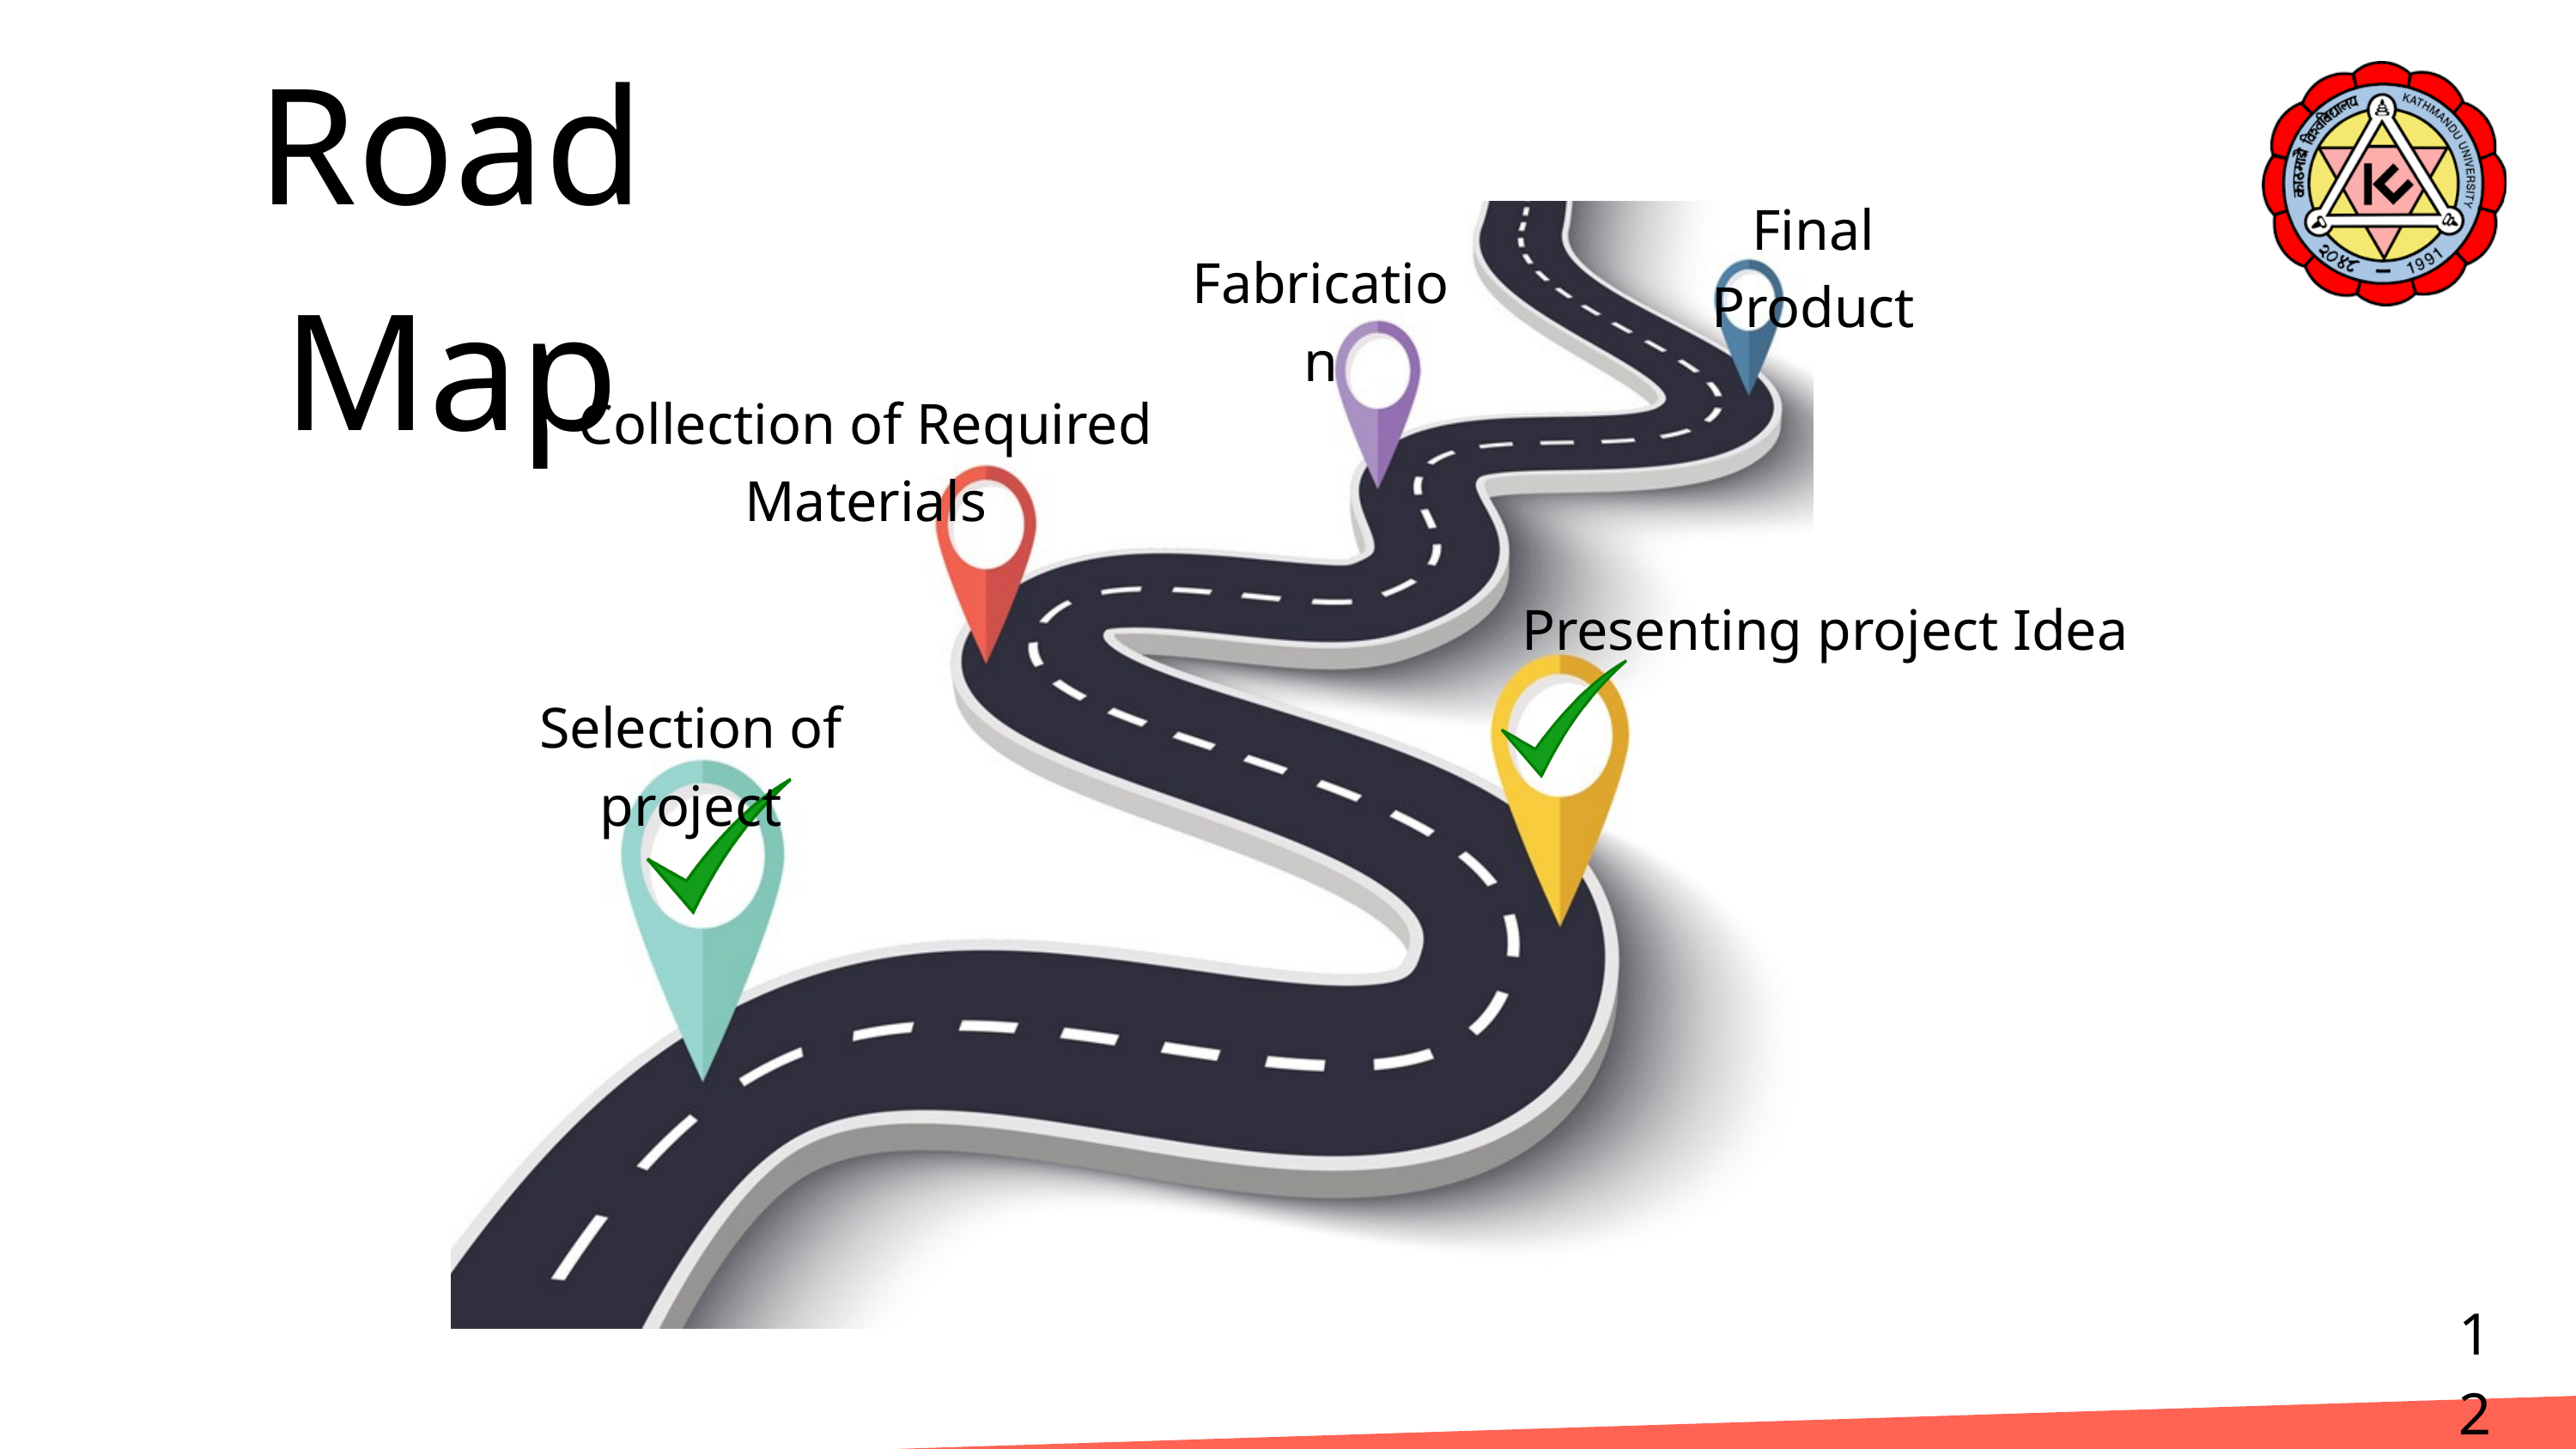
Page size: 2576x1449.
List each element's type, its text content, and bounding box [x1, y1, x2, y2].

text_box Final Product [1655, 183, 1972, 339]
text_box Selection of project [469, 682, 913, 838]
text_box Road Map [91, 11, 810, 463]
text_box 12 [2444, 1286, 2506, 1428]
text_box Fabrication [1188, 237, 1455, 393]
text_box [452, 1428, 2576, 1449]
text_box [2262, 61, 2507, 306]
text_box Collection of Required Materials [487, 377, 1244, 533]
text_box [646, 838, 792, 915]
text_box [1500, 662, 1627, 779]
text_box Presenting project Idea [1144, 583, 2507, 662]
text_box [451, 201, 1814, 1329]
